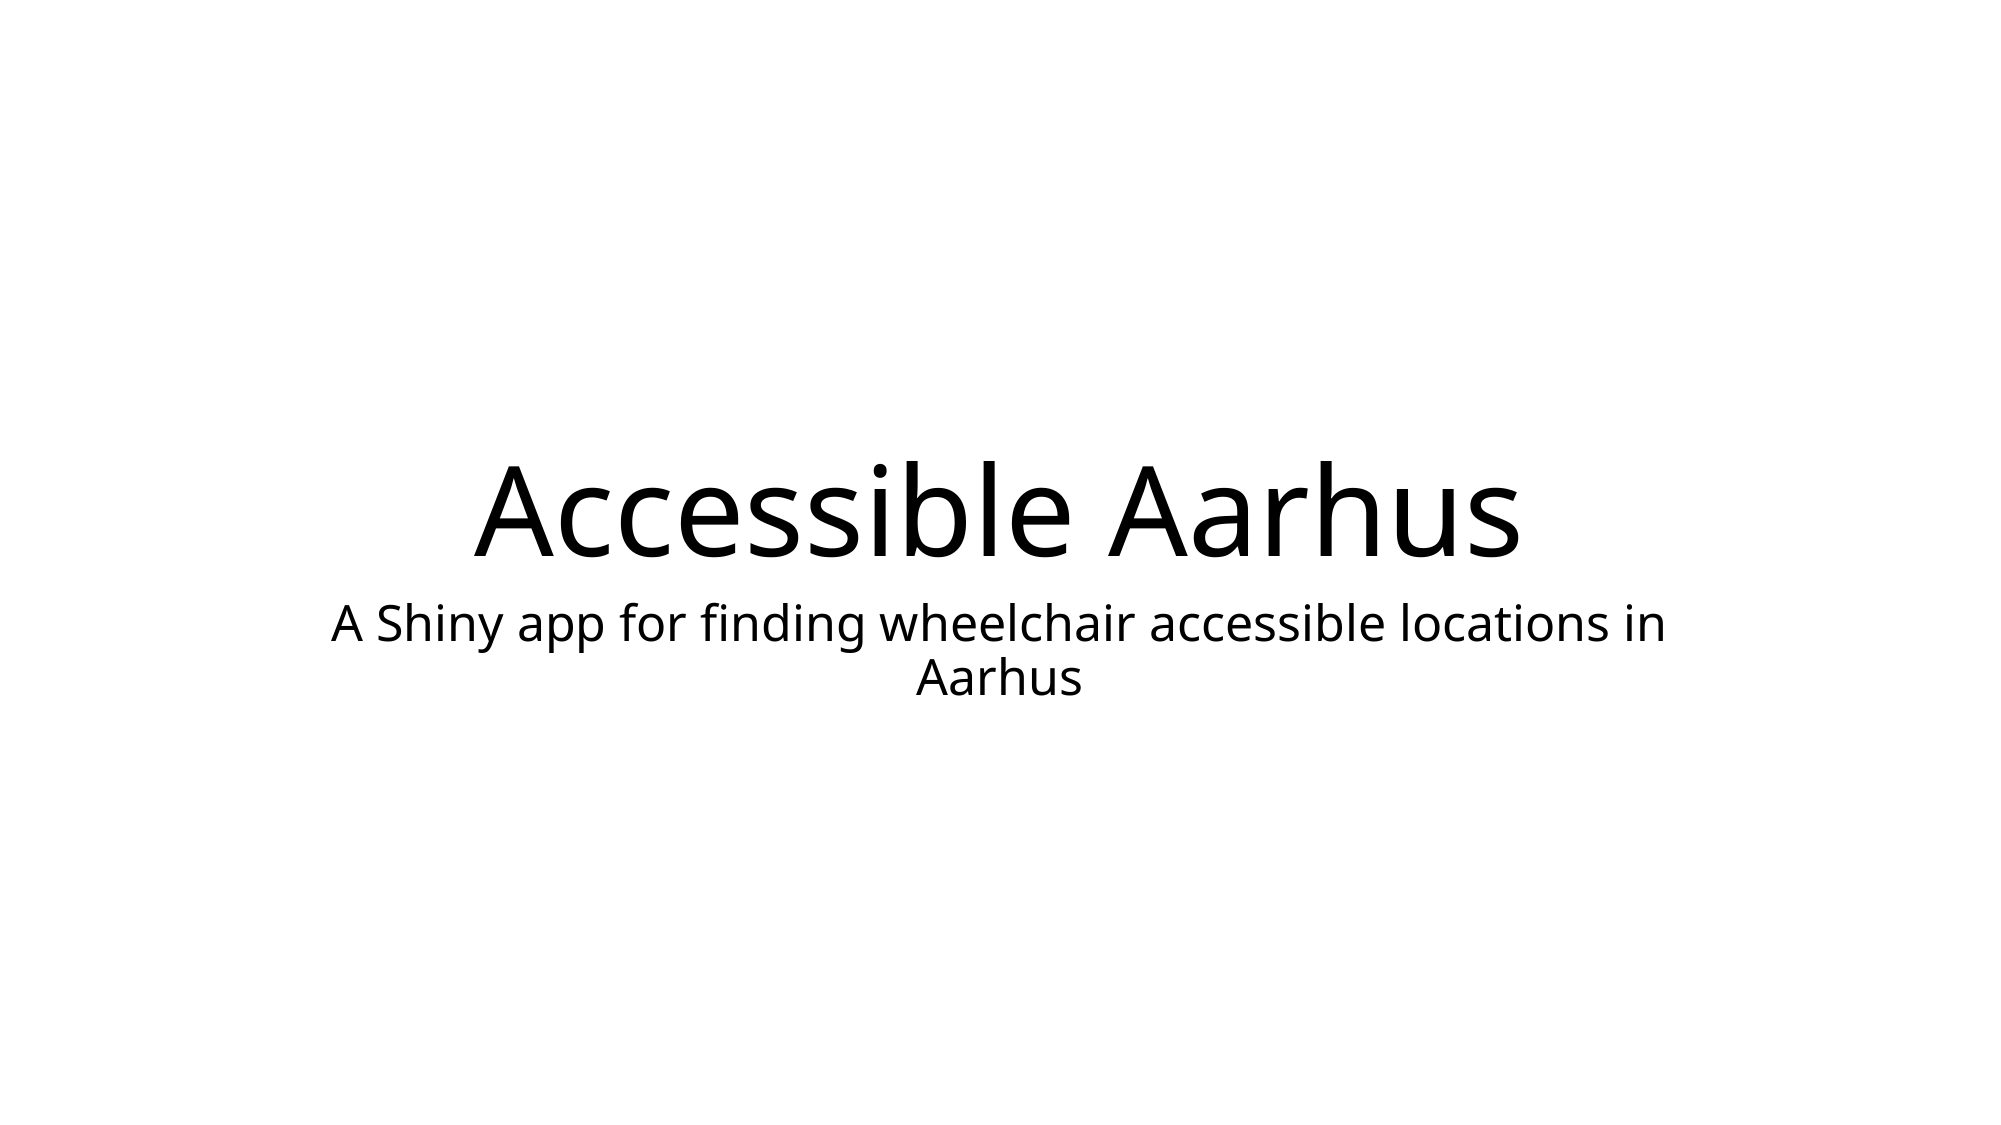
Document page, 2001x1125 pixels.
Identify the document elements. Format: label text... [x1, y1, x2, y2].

title Accessible Aarhus [249, 199, 1750, 590]
subtitle A Shiny app for finding wheelchair accessible locations in Aarhus [249, 590, 1750, 863]
